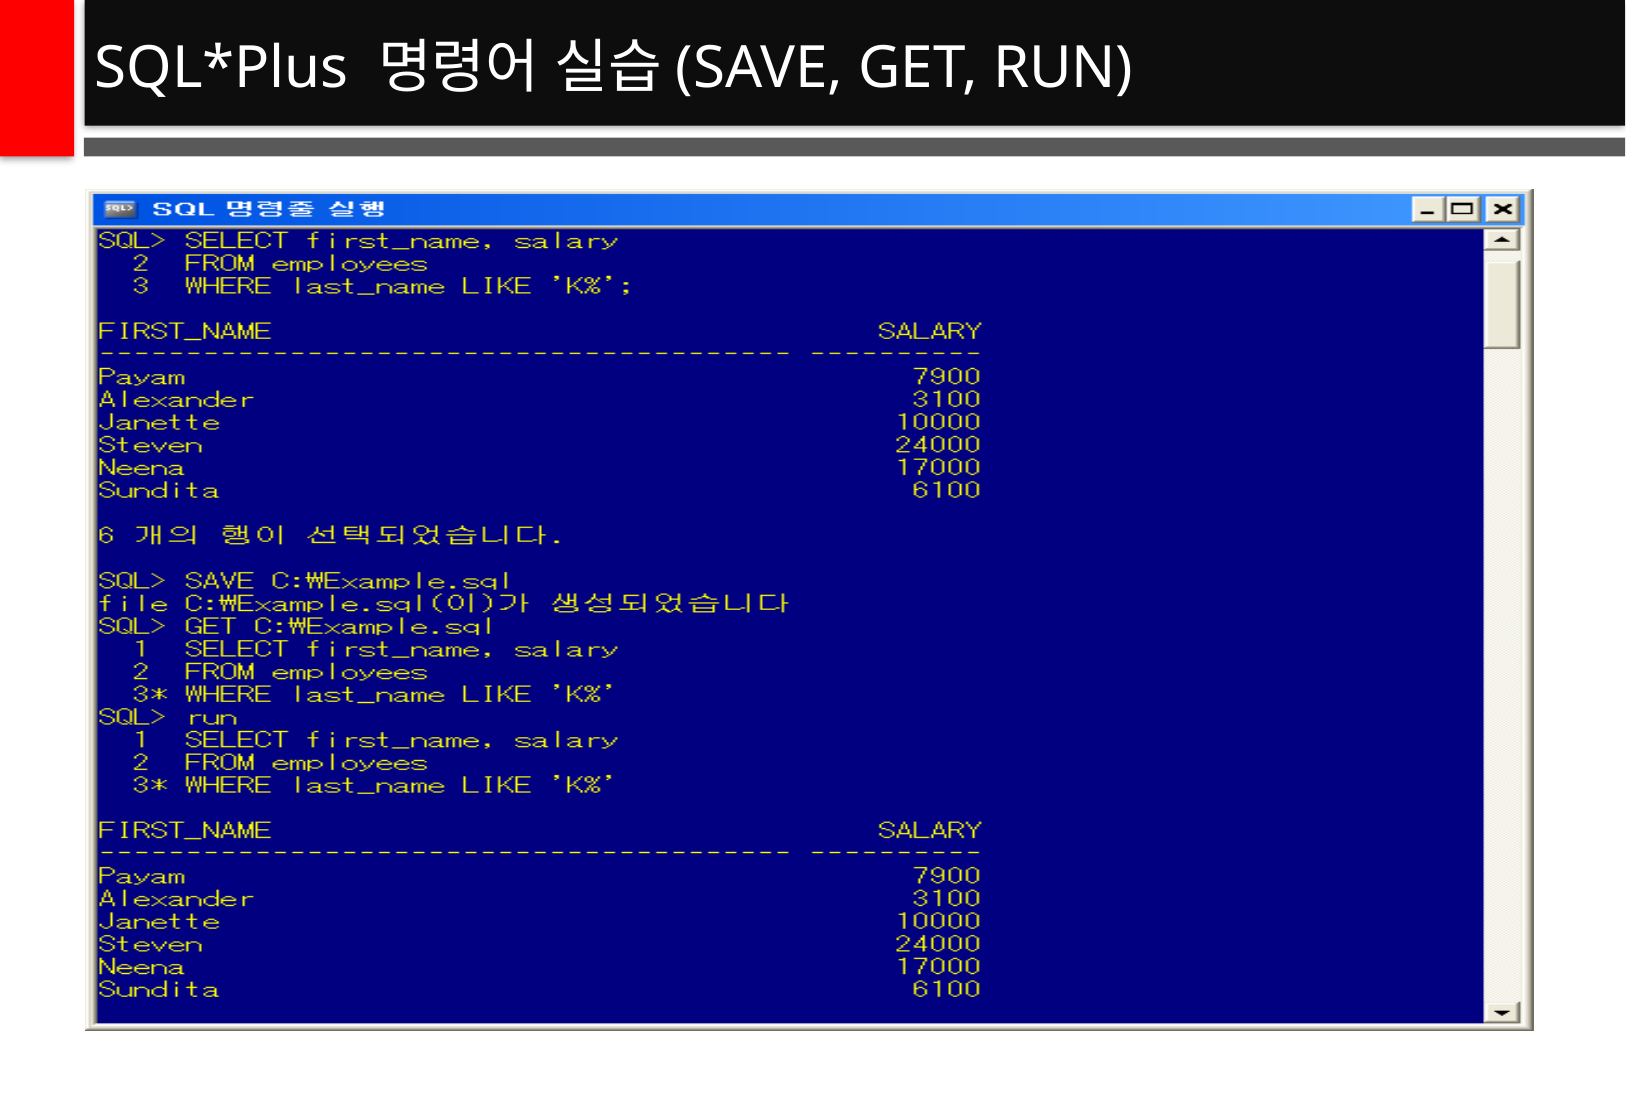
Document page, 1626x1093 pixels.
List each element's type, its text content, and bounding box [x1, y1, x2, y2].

title SQL*Plus 명령어 실습(SAVE, GET, RUN) [79, 3, 1625, 126]
picture [84, 189, 1534, 1031]
